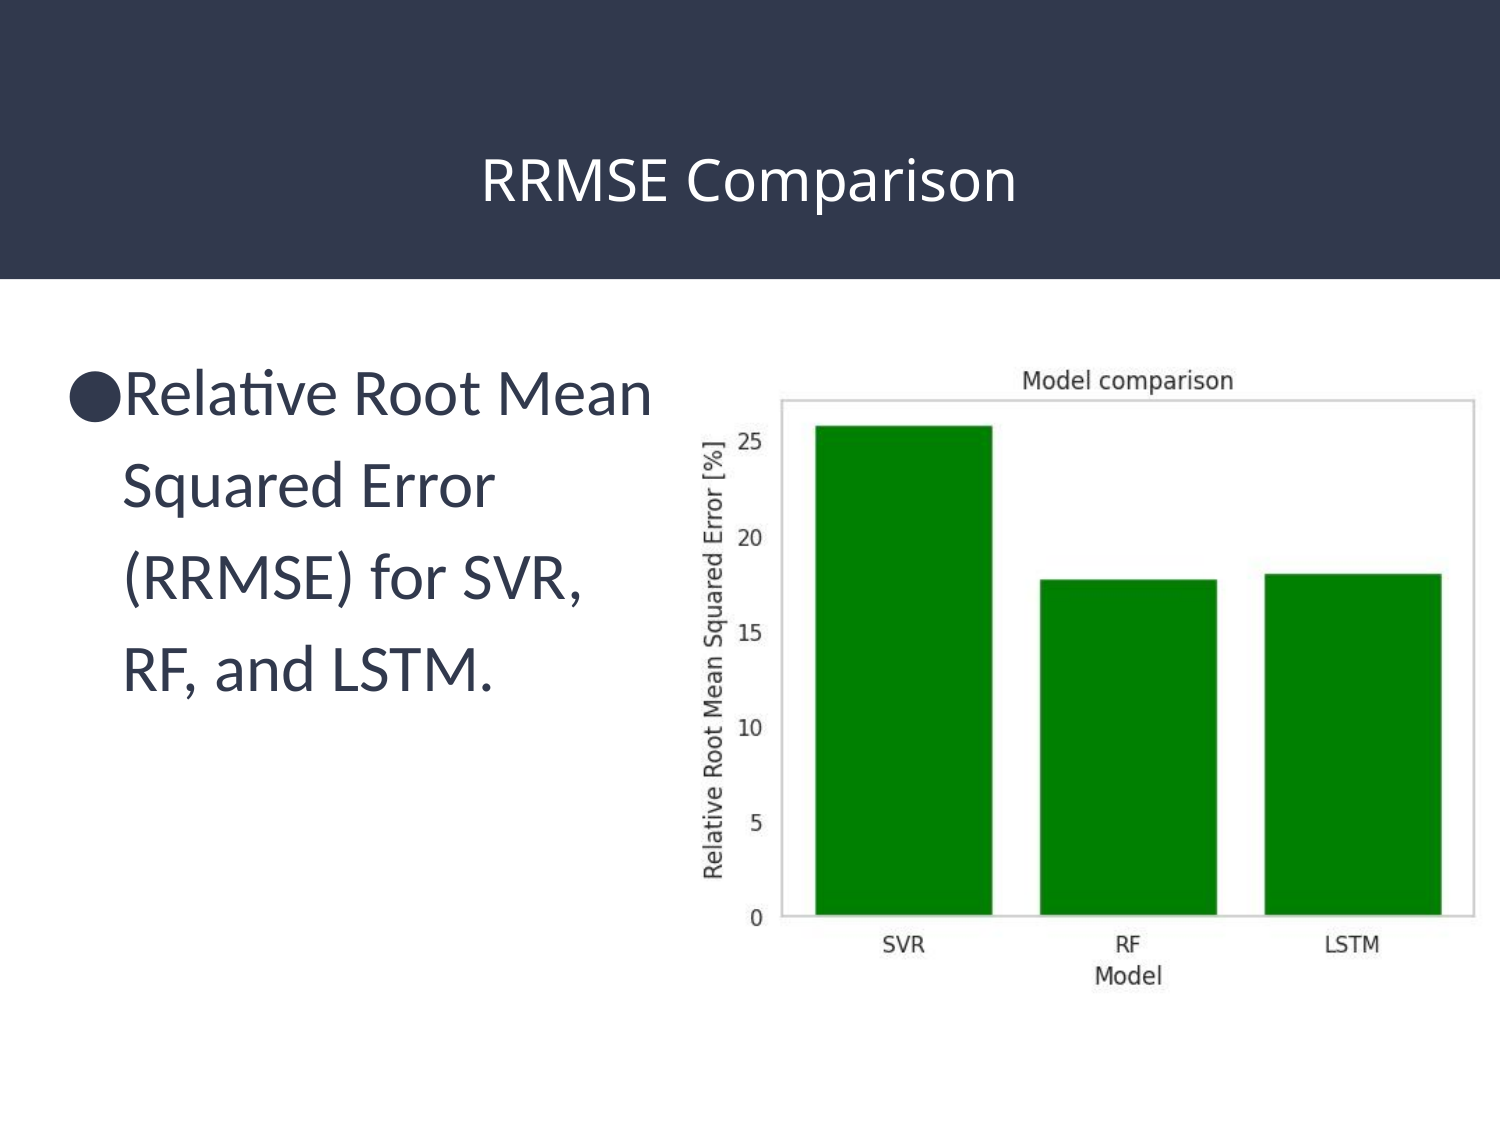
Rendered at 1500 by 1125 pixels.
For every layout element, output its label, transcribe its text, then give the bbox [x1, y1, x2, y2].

title RRMSE Comparison [51, 109, 1449, 246]
picture [690, 356, 1488, 1003]
list Relative Root Mean Squared Error (RRMSE) for SVR, RF, and LSTM. [51, 329, 691, 1003]
